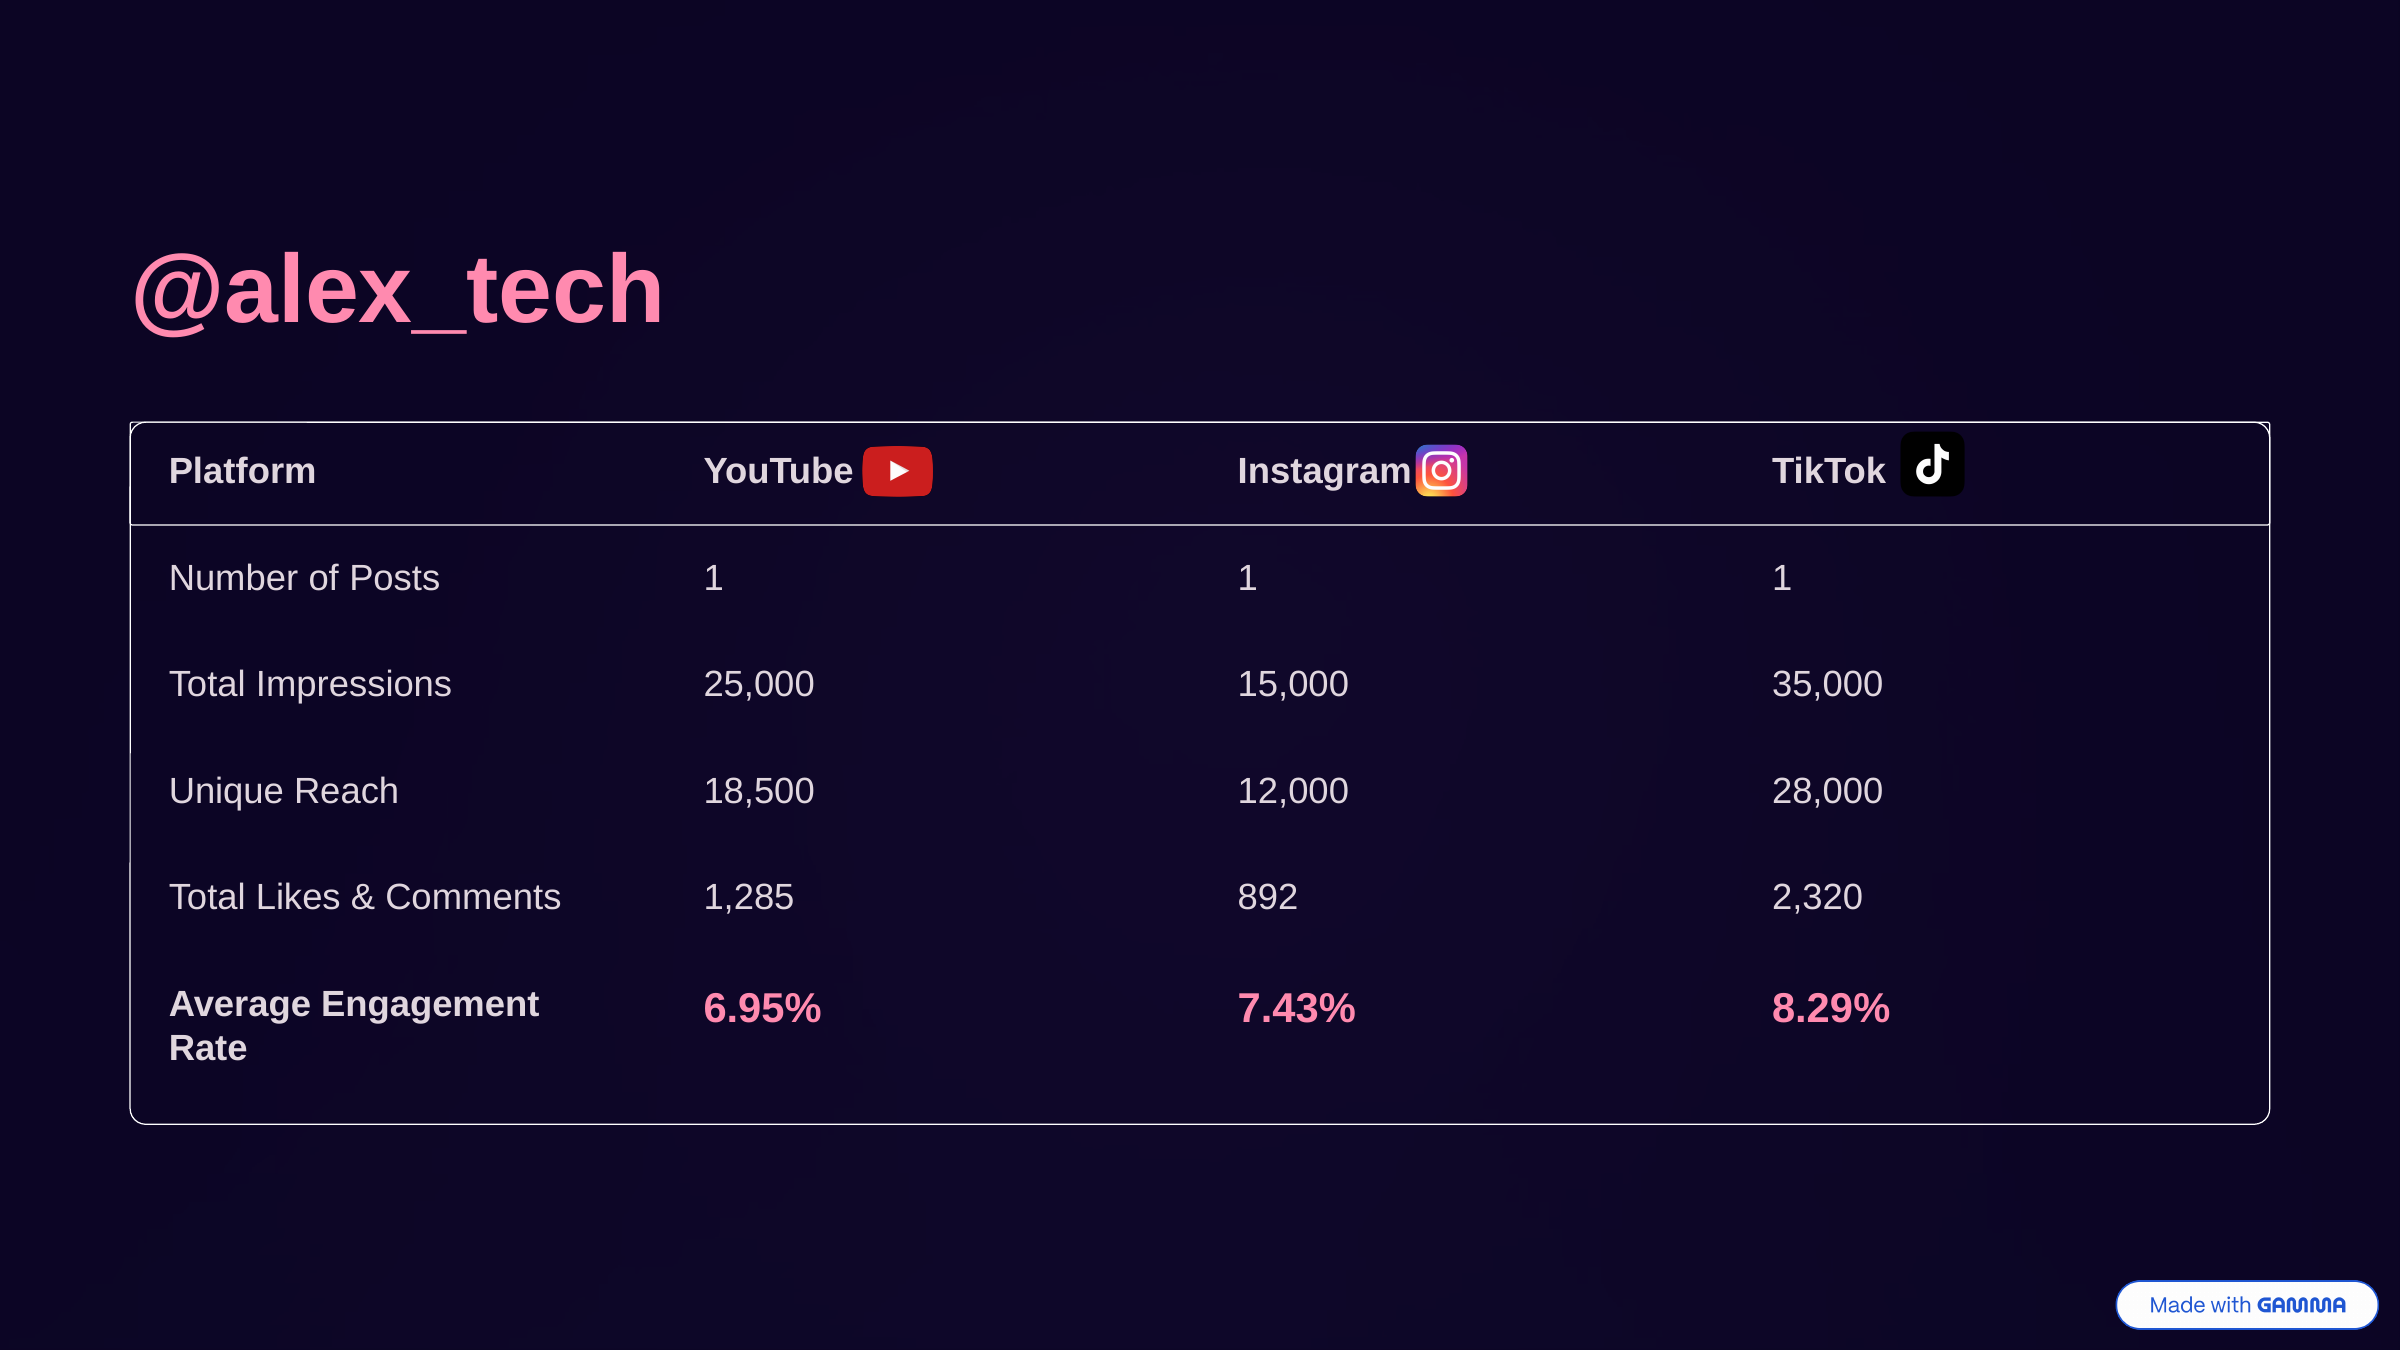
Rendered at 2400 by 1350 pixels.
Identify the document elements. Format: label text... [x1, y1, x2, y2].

text_box 35,000 [1772, 660, 2232, 720]
picture [862, 446, 933, 497]
text_box [129, 524, 2271, 1125]
text_box 1 [1772, 553, 2232, 614]
text_box Unique Reach [168, 766, 628, 827]
text_box Number of Posts [168, 553, 628, 614]
text_box Total Impressions [168, 660, 628, 720]
text_box 1 [1237, 553, 1697, 614]
text_box 25,000 [703, 660, 1163, 720]
text_box 15,000 [1237, 660, 1697, 720]
text_box Average Engagement Rate [168, 980, 628, 1064]
text_box 1 [703, 553, 1163, 614]
text_box 18,500 [703, 766, 1163, 827]
text_box 7.43% [1237, 980, 1697, 1040]
text_box 8.29% [1772, 980, 2232, 1040]
text_box 6.95% [703, 980, 1163, 1040]
text_box [129, 421, 2271, 526]
text_box Total Likes & Comments [168, 873, 628, 934]
picture [1414, 444, 1468, 497]
text_box @alex_tech [130, 225, 1909, 348]
text_box 2,320 [1772, 873, 2232, 934]
text_box 12,000 [1237, 766, 1697, 827]
text_box 1,285 [703, 873, 1163, 934]
picture [2106, 1271, 2389, 1339]
picture [1890, 421, 1976, 507]
text_box 28,000 [1772, 766, 2232, 827]
text_box 892 [1237, 873, 1697, 934]
